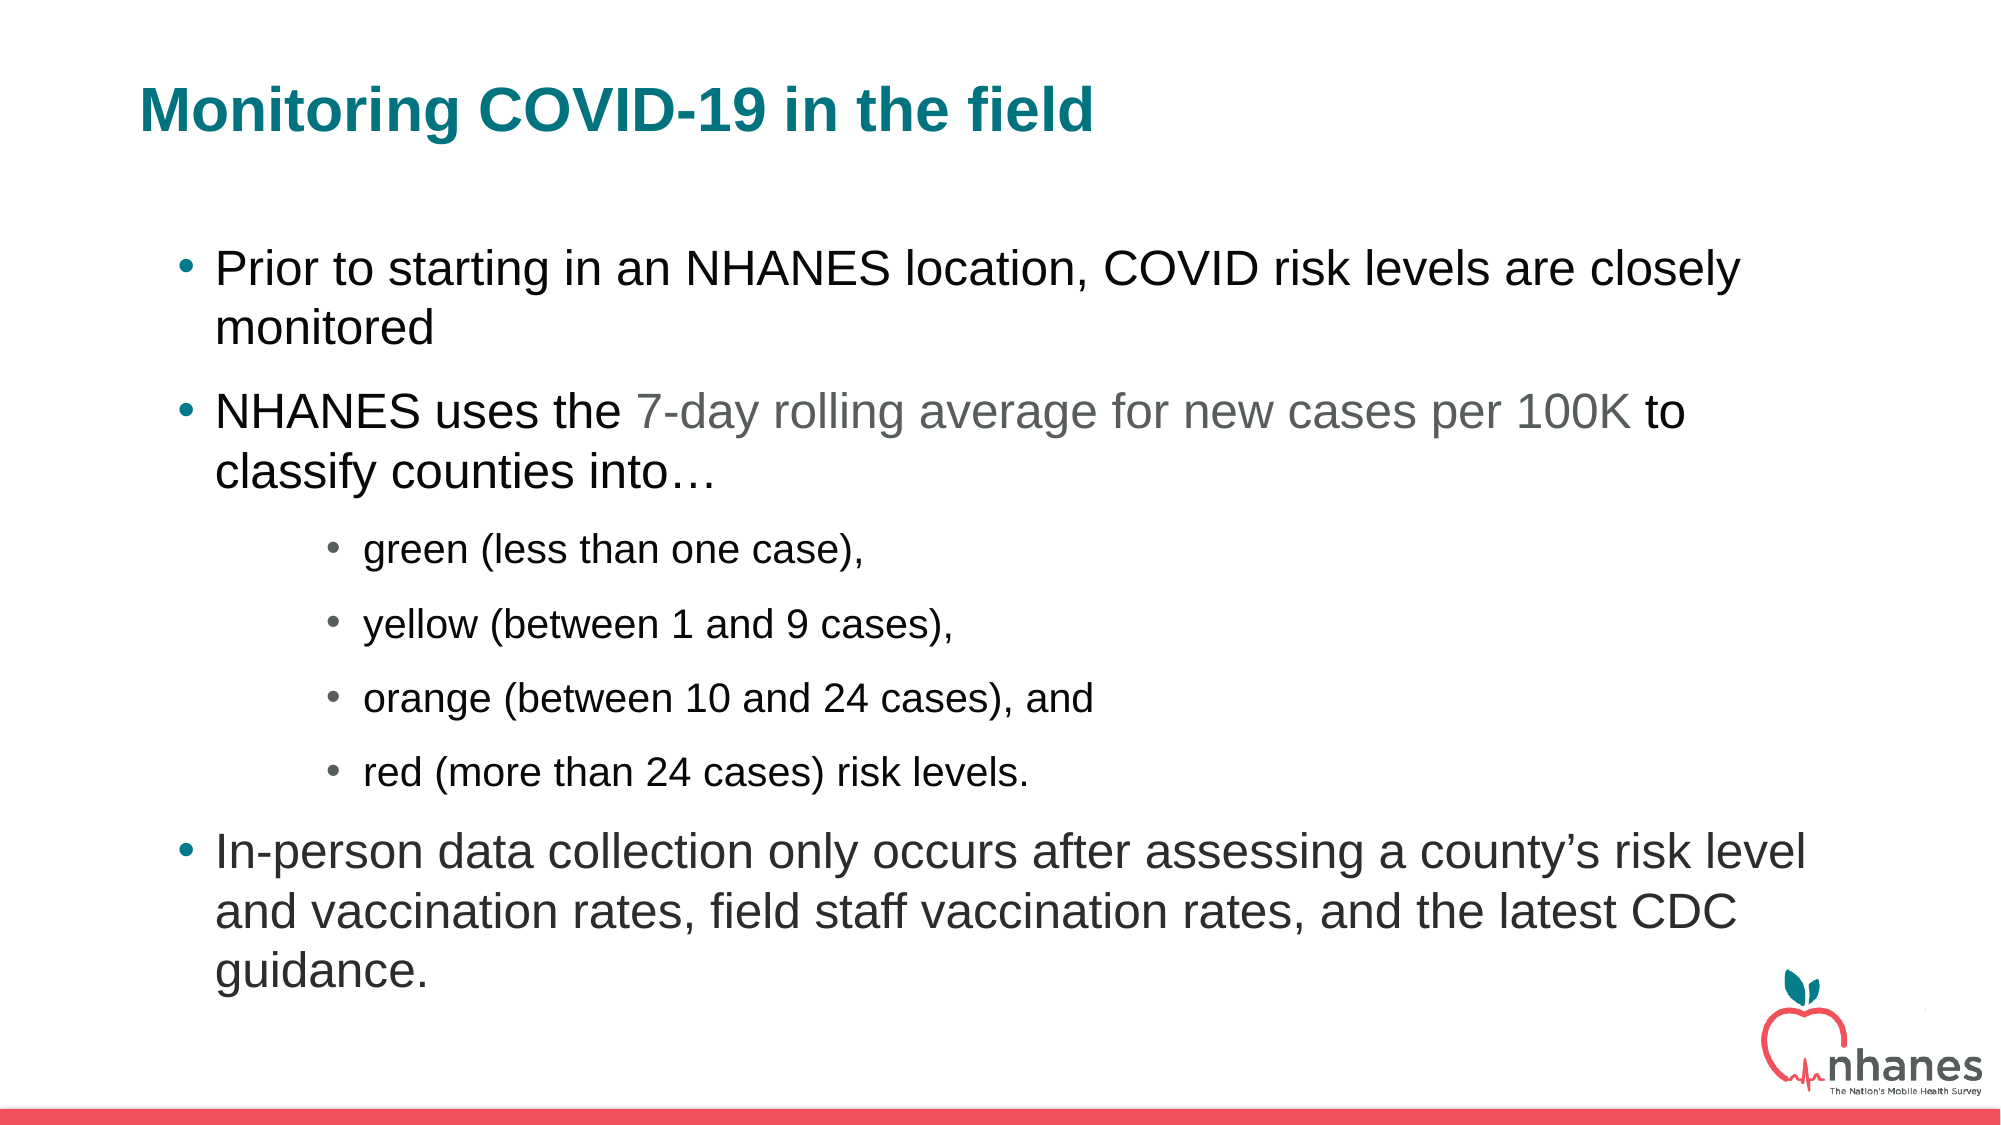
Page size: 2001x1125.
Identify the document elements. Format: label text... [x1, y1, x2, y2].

title Monitoring COVID-19 in the field [124, 51, 1955, 162]
list Prior to starting in an NHANES location, COVID risk levels are closely monitored NHANES uses the 7-day rolling average for new cases per 100K to classify counties into… green (less than one case), yellow (between 1 and 9 cases), orange (between 10 and 24 cases), and red (more than 24 cases) risk levels. In-person data collection only occurs after assessing a county’s risk level and vaccination rates, field staff vaccination rates, and the latest CDC guidance. [162, 228, 1825, 1012]
picture [1761, 969, 1982, 1097]
